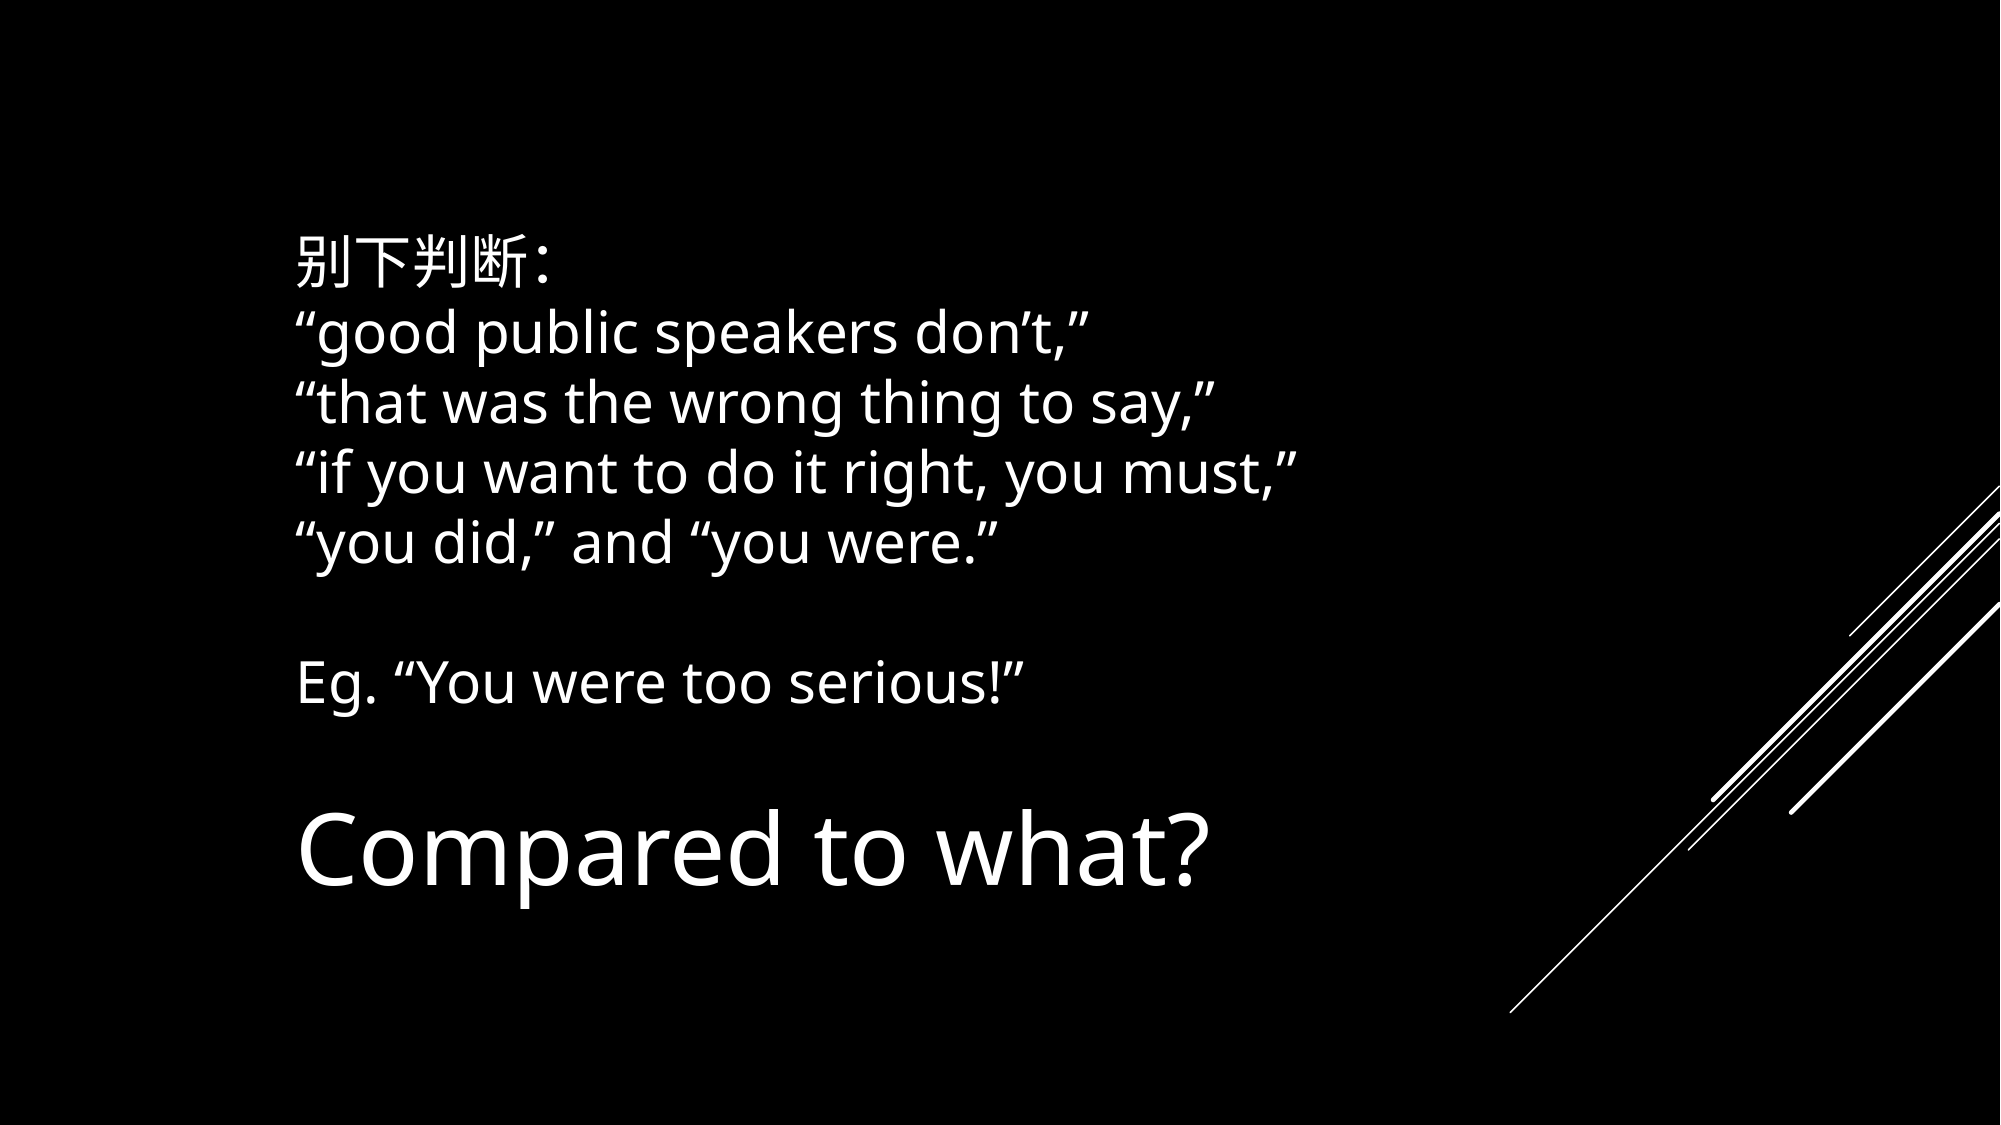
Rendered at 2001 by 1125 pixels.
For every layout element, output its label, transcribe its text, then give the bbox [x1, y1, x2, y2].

text_box 别下判断： “good public speakers don’t,” “that was the wrong thing to say,” “if you want to do it right, you must,” “you did,” and “you were.” Eg. “You were too serious!” Compared to what? [281, 148, 1738, 913]
